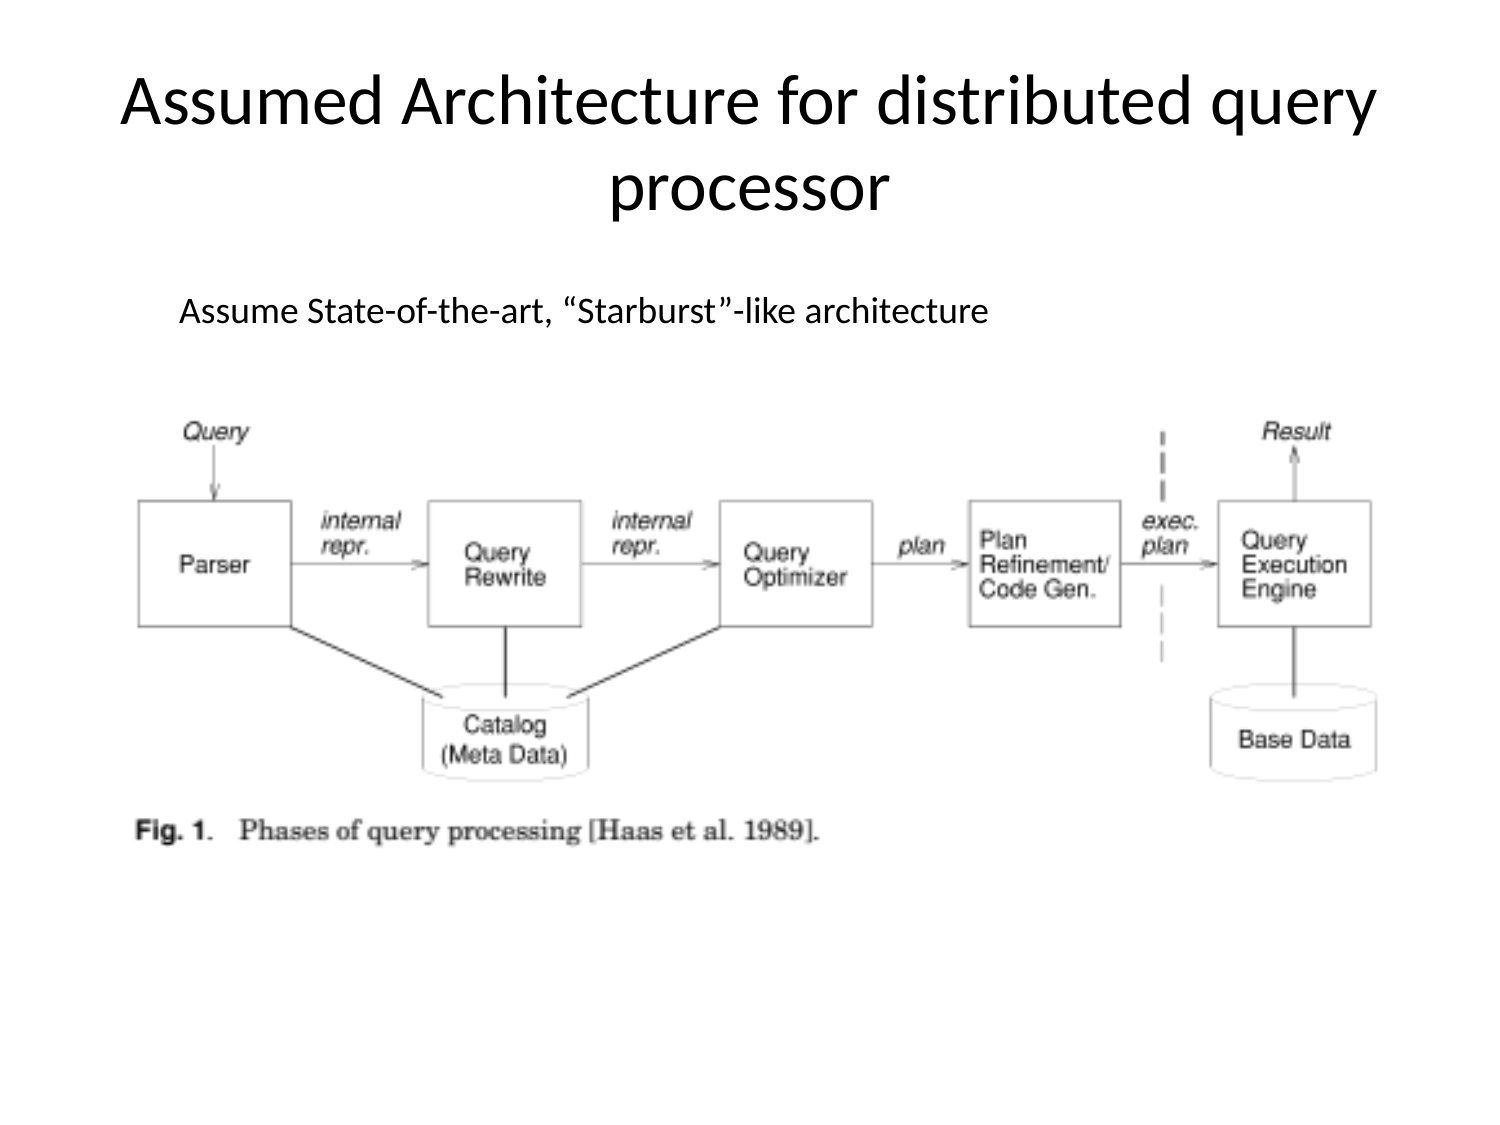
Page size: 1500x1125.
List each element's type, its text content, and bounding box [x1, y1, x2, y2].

title Assumed Architecture for distributed query processor [75, 45, 1425, 233]
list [65, 262, 1417, 1006]
